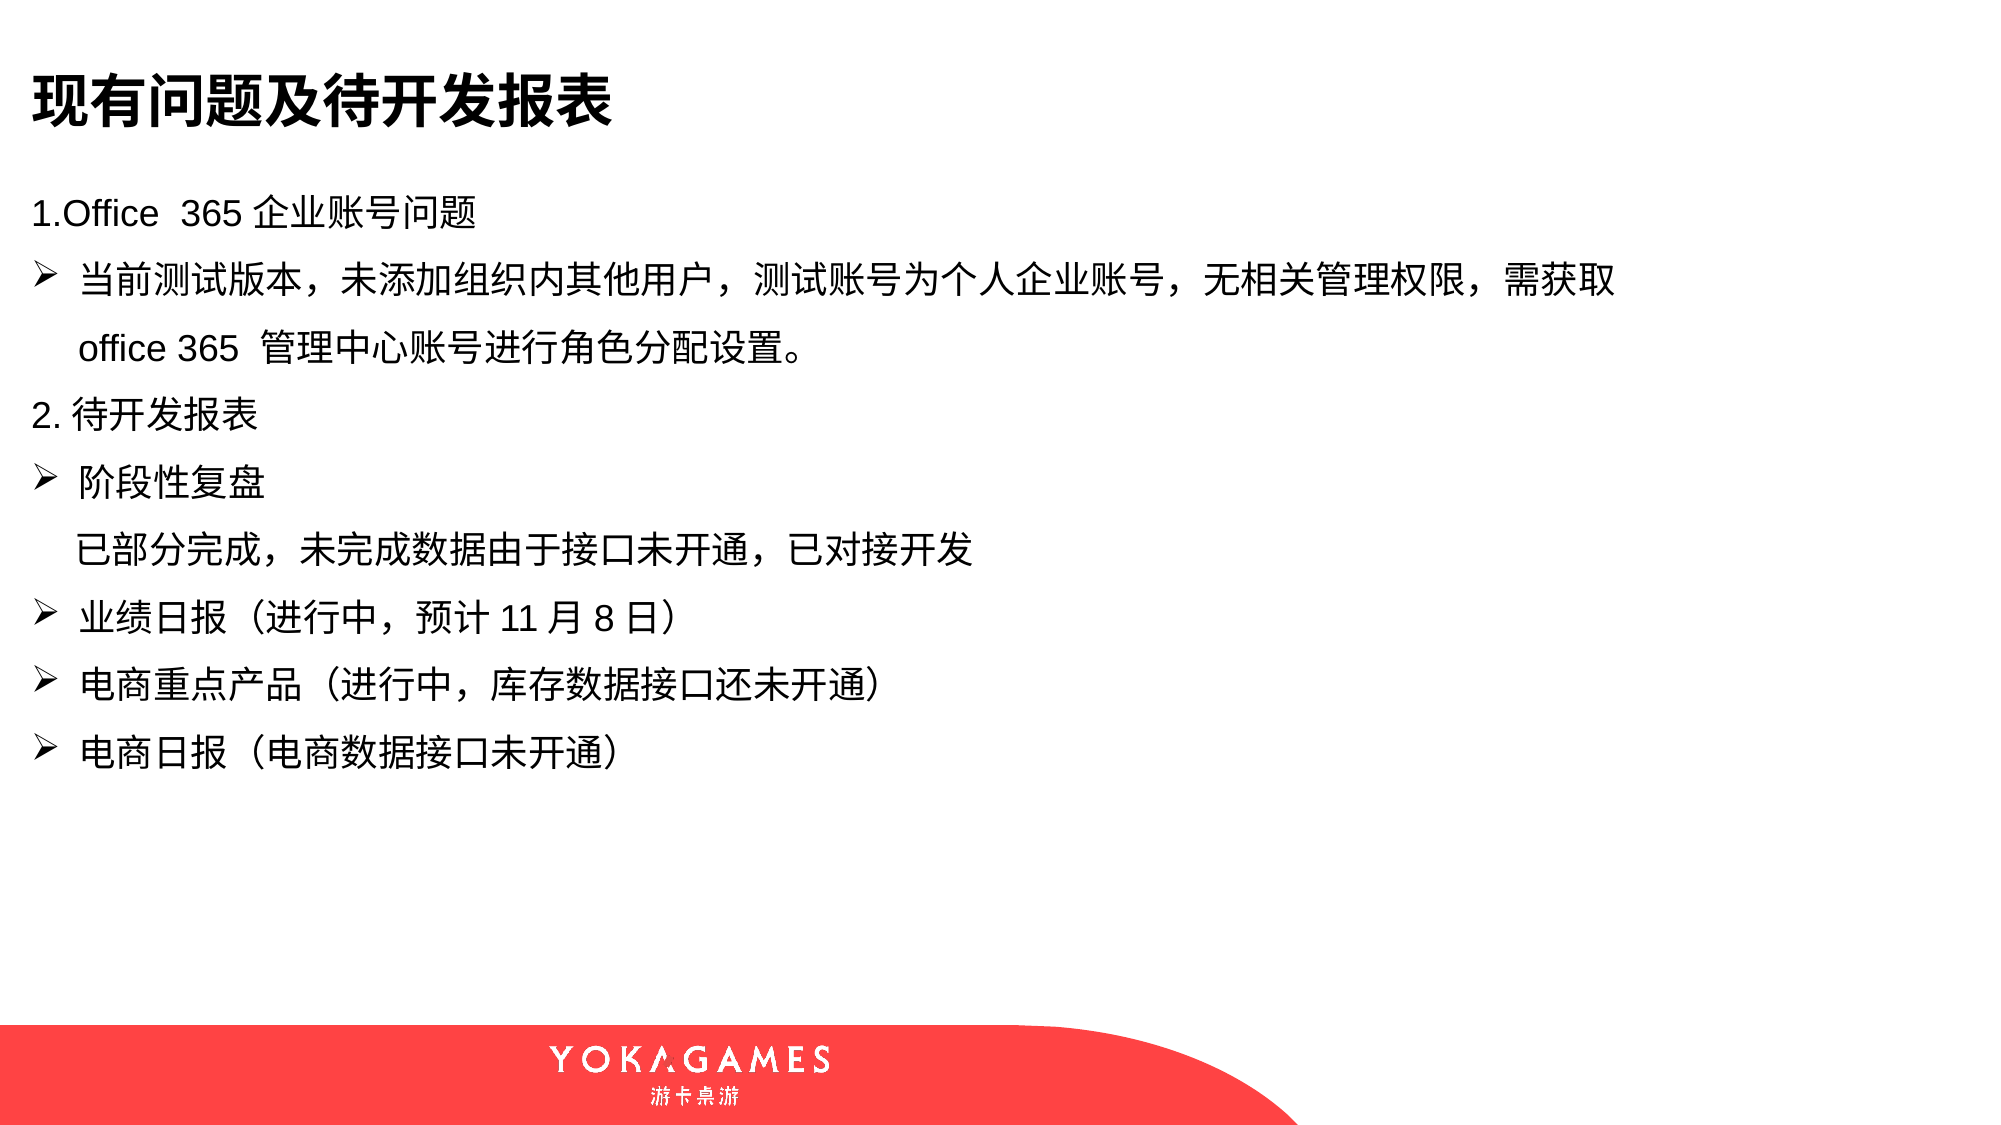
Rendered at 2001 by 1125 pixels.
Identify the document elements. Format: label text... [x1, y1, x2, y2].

picture [483, 957, 872, 1125]
text_box 1.Office 365企业账号问题 当前测试版本，未添加组织内其他用户，测试账号为个人企业账号，无相关管理权限，需获取office 365 管理中心账号进行角色分配设置。 2.待开发报表 阶段性复盘 已部分完成，未完成数据由于接口未开通，已对接开发 业绩日报（进行中，预计11月8日） 电商重点产品（进行中，库存数据接口还未开通） 电商日报（电商数据接口未开通） [16, 159, 1670, 782]
text_box 现有问题及待开发报表 [16, 21, 1789, 142]
